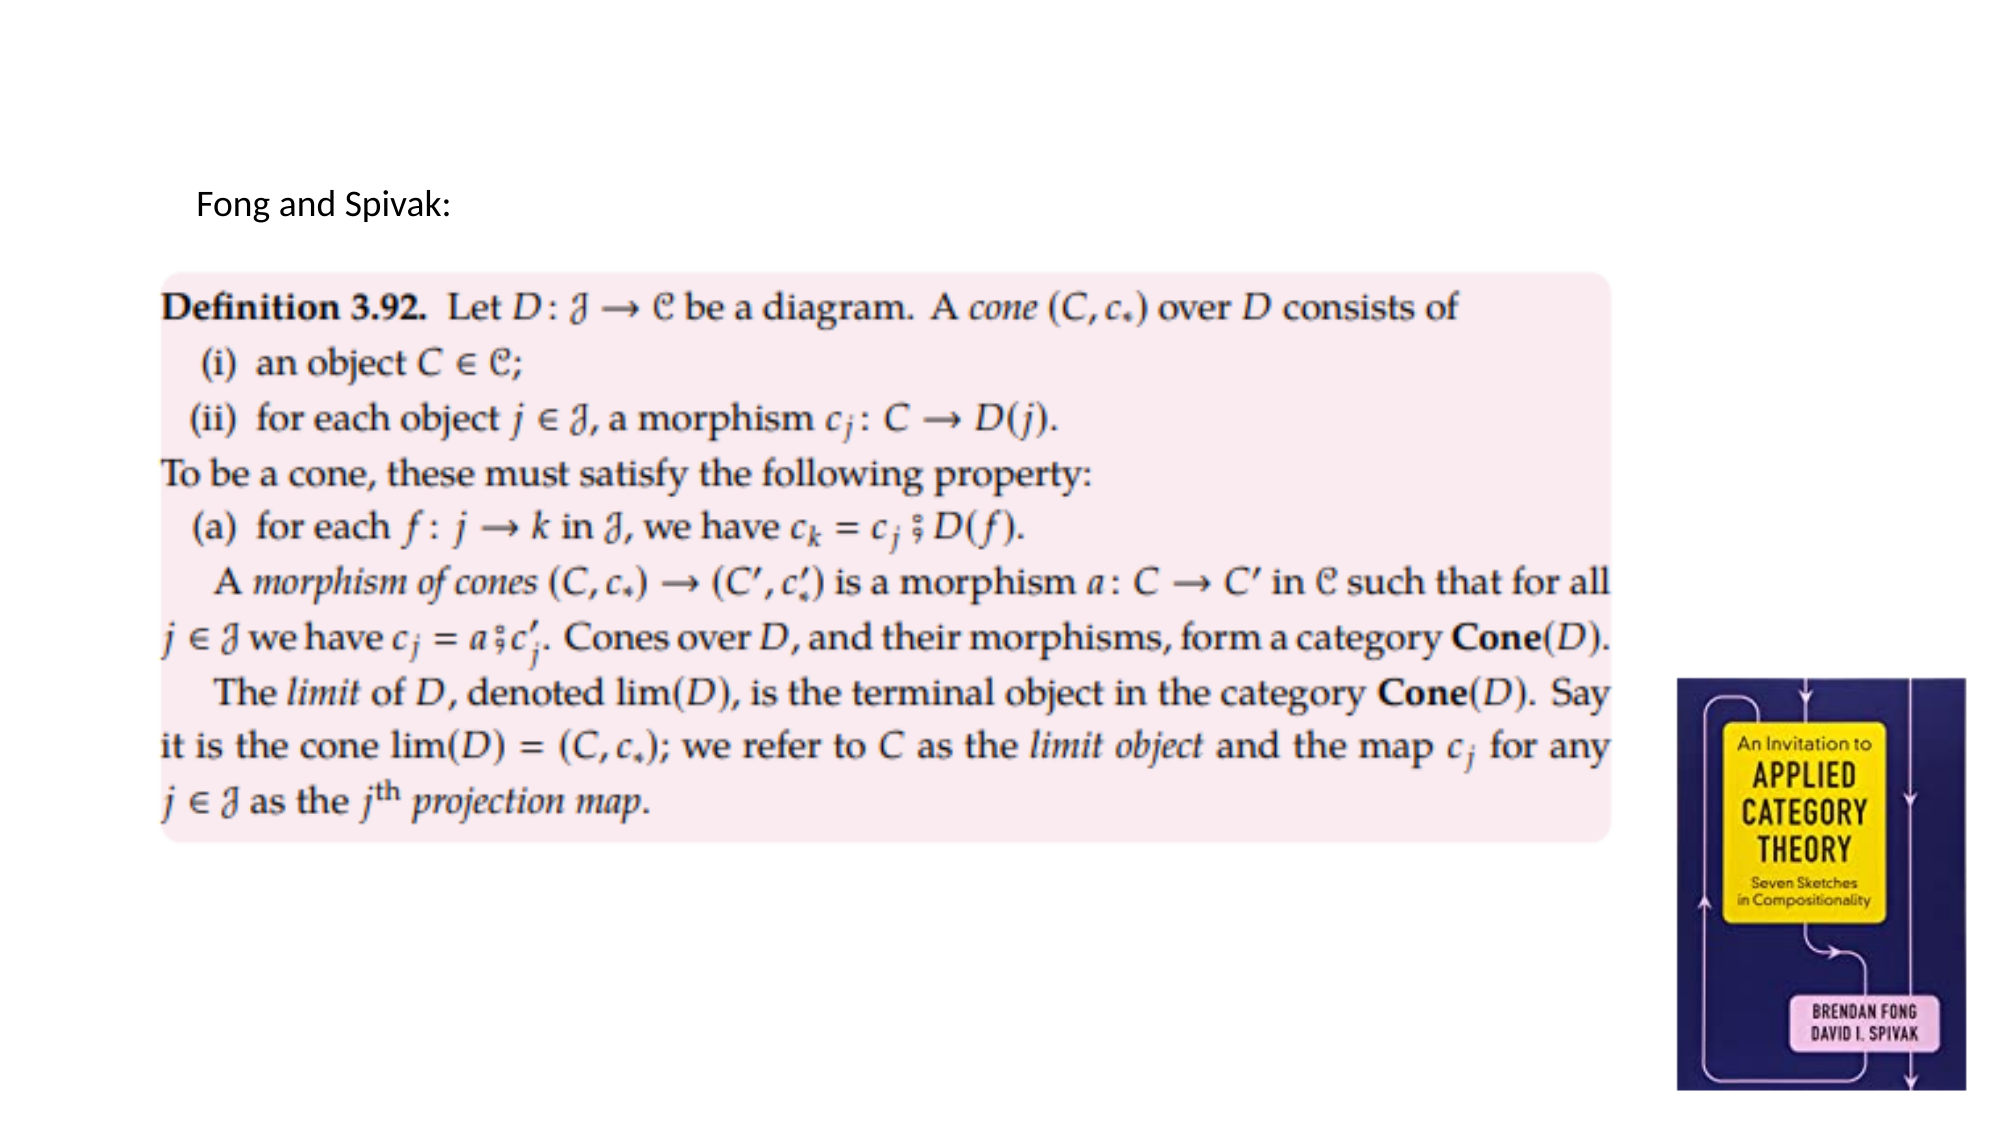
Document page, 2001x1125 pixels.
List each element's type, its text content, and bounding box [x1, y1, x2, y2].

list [38, 262, 1726, 880]
picture [1643, 671, 1990, 1125]
text_box Fong and Spivak: [181, 171, 837, 231]
